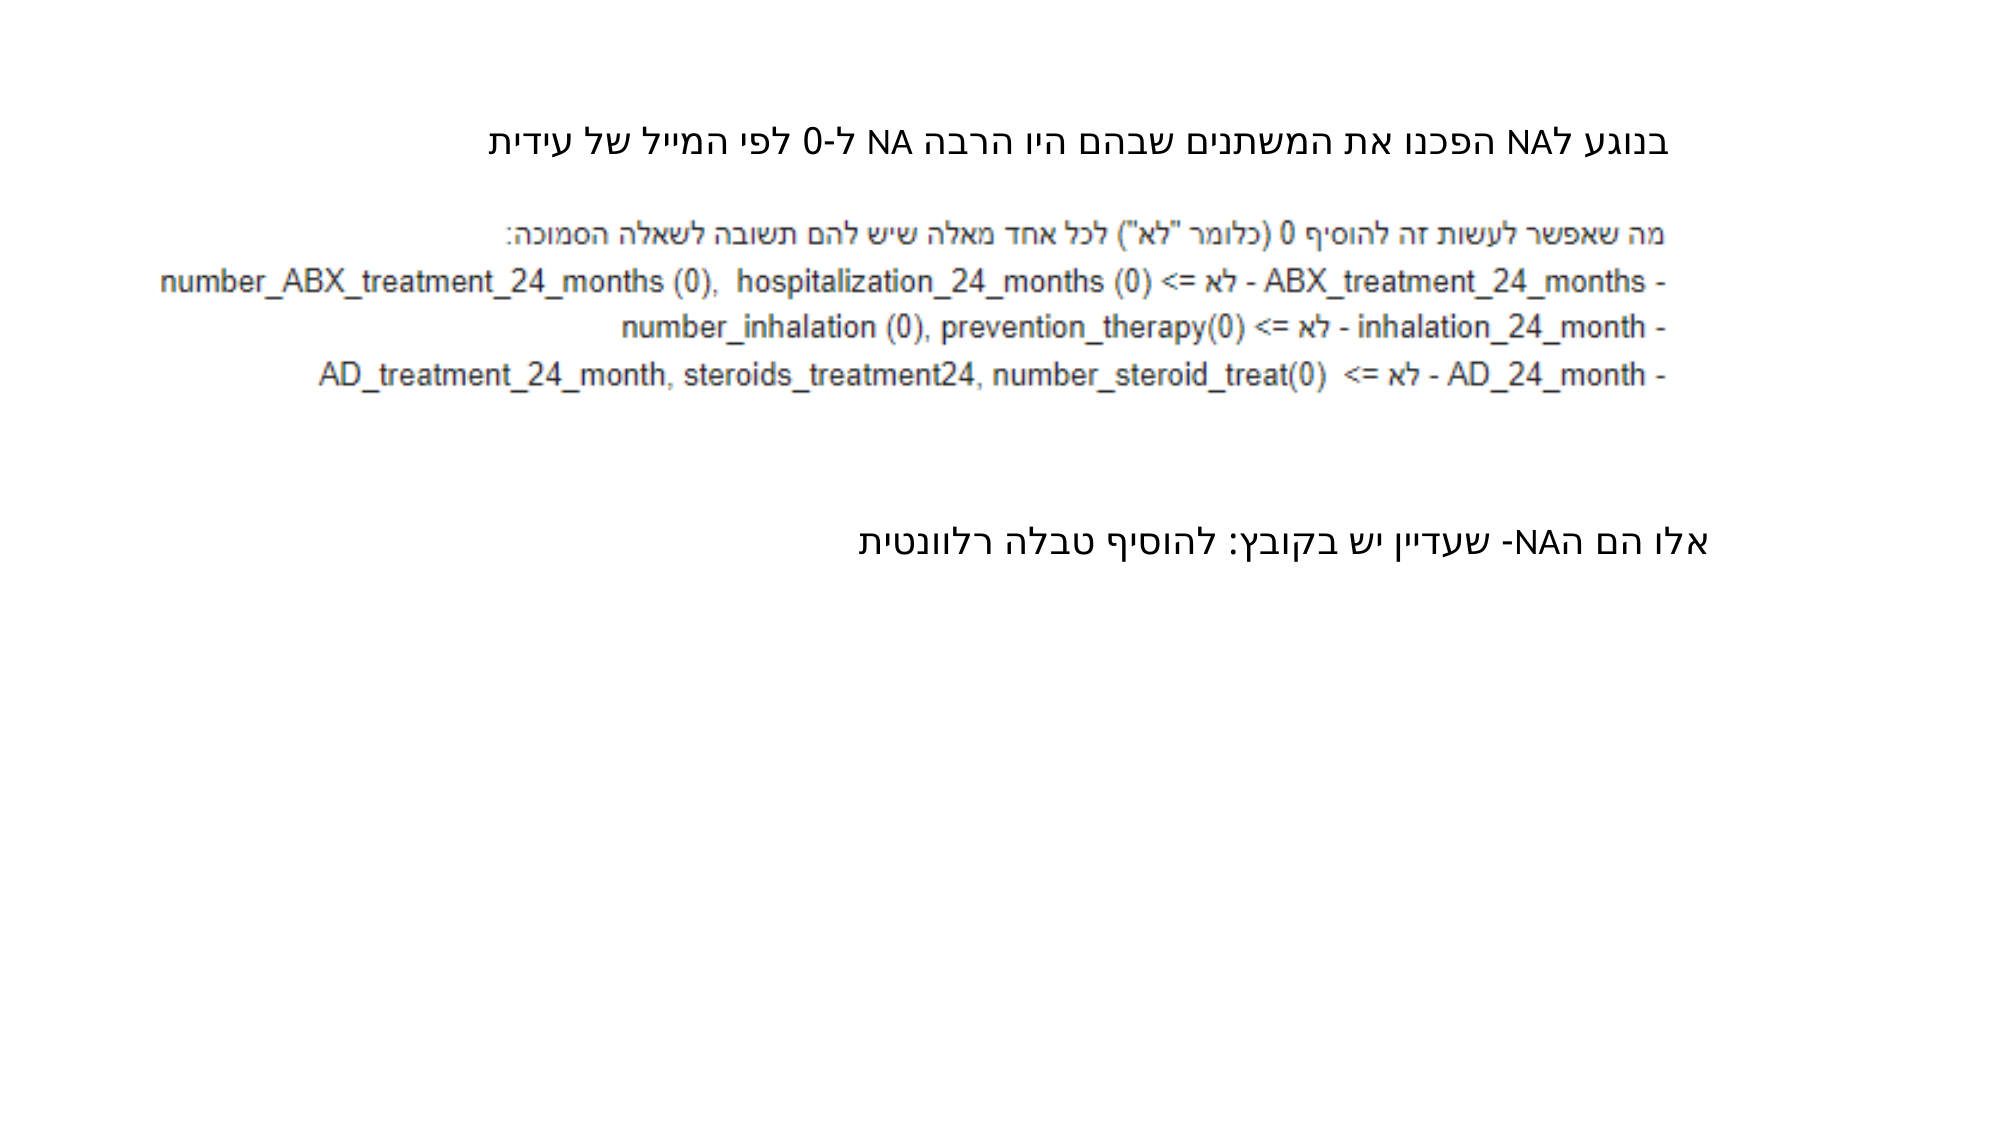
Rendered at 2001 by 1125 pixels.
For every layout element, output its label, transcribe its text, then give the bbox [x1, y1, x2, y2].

text_box אלו הם הNA- שעדיין יש בקובץ: להוסיף טבלה רלוונטית [460, 509, 1725, 570]
picture [148, 209, 1685, 435]
text_box בנוגע לNA הפכנו את המשתנים שבהם היו הרבה NA ל-0 לפי המייל של עידית [420, 109, 1685, 170]
